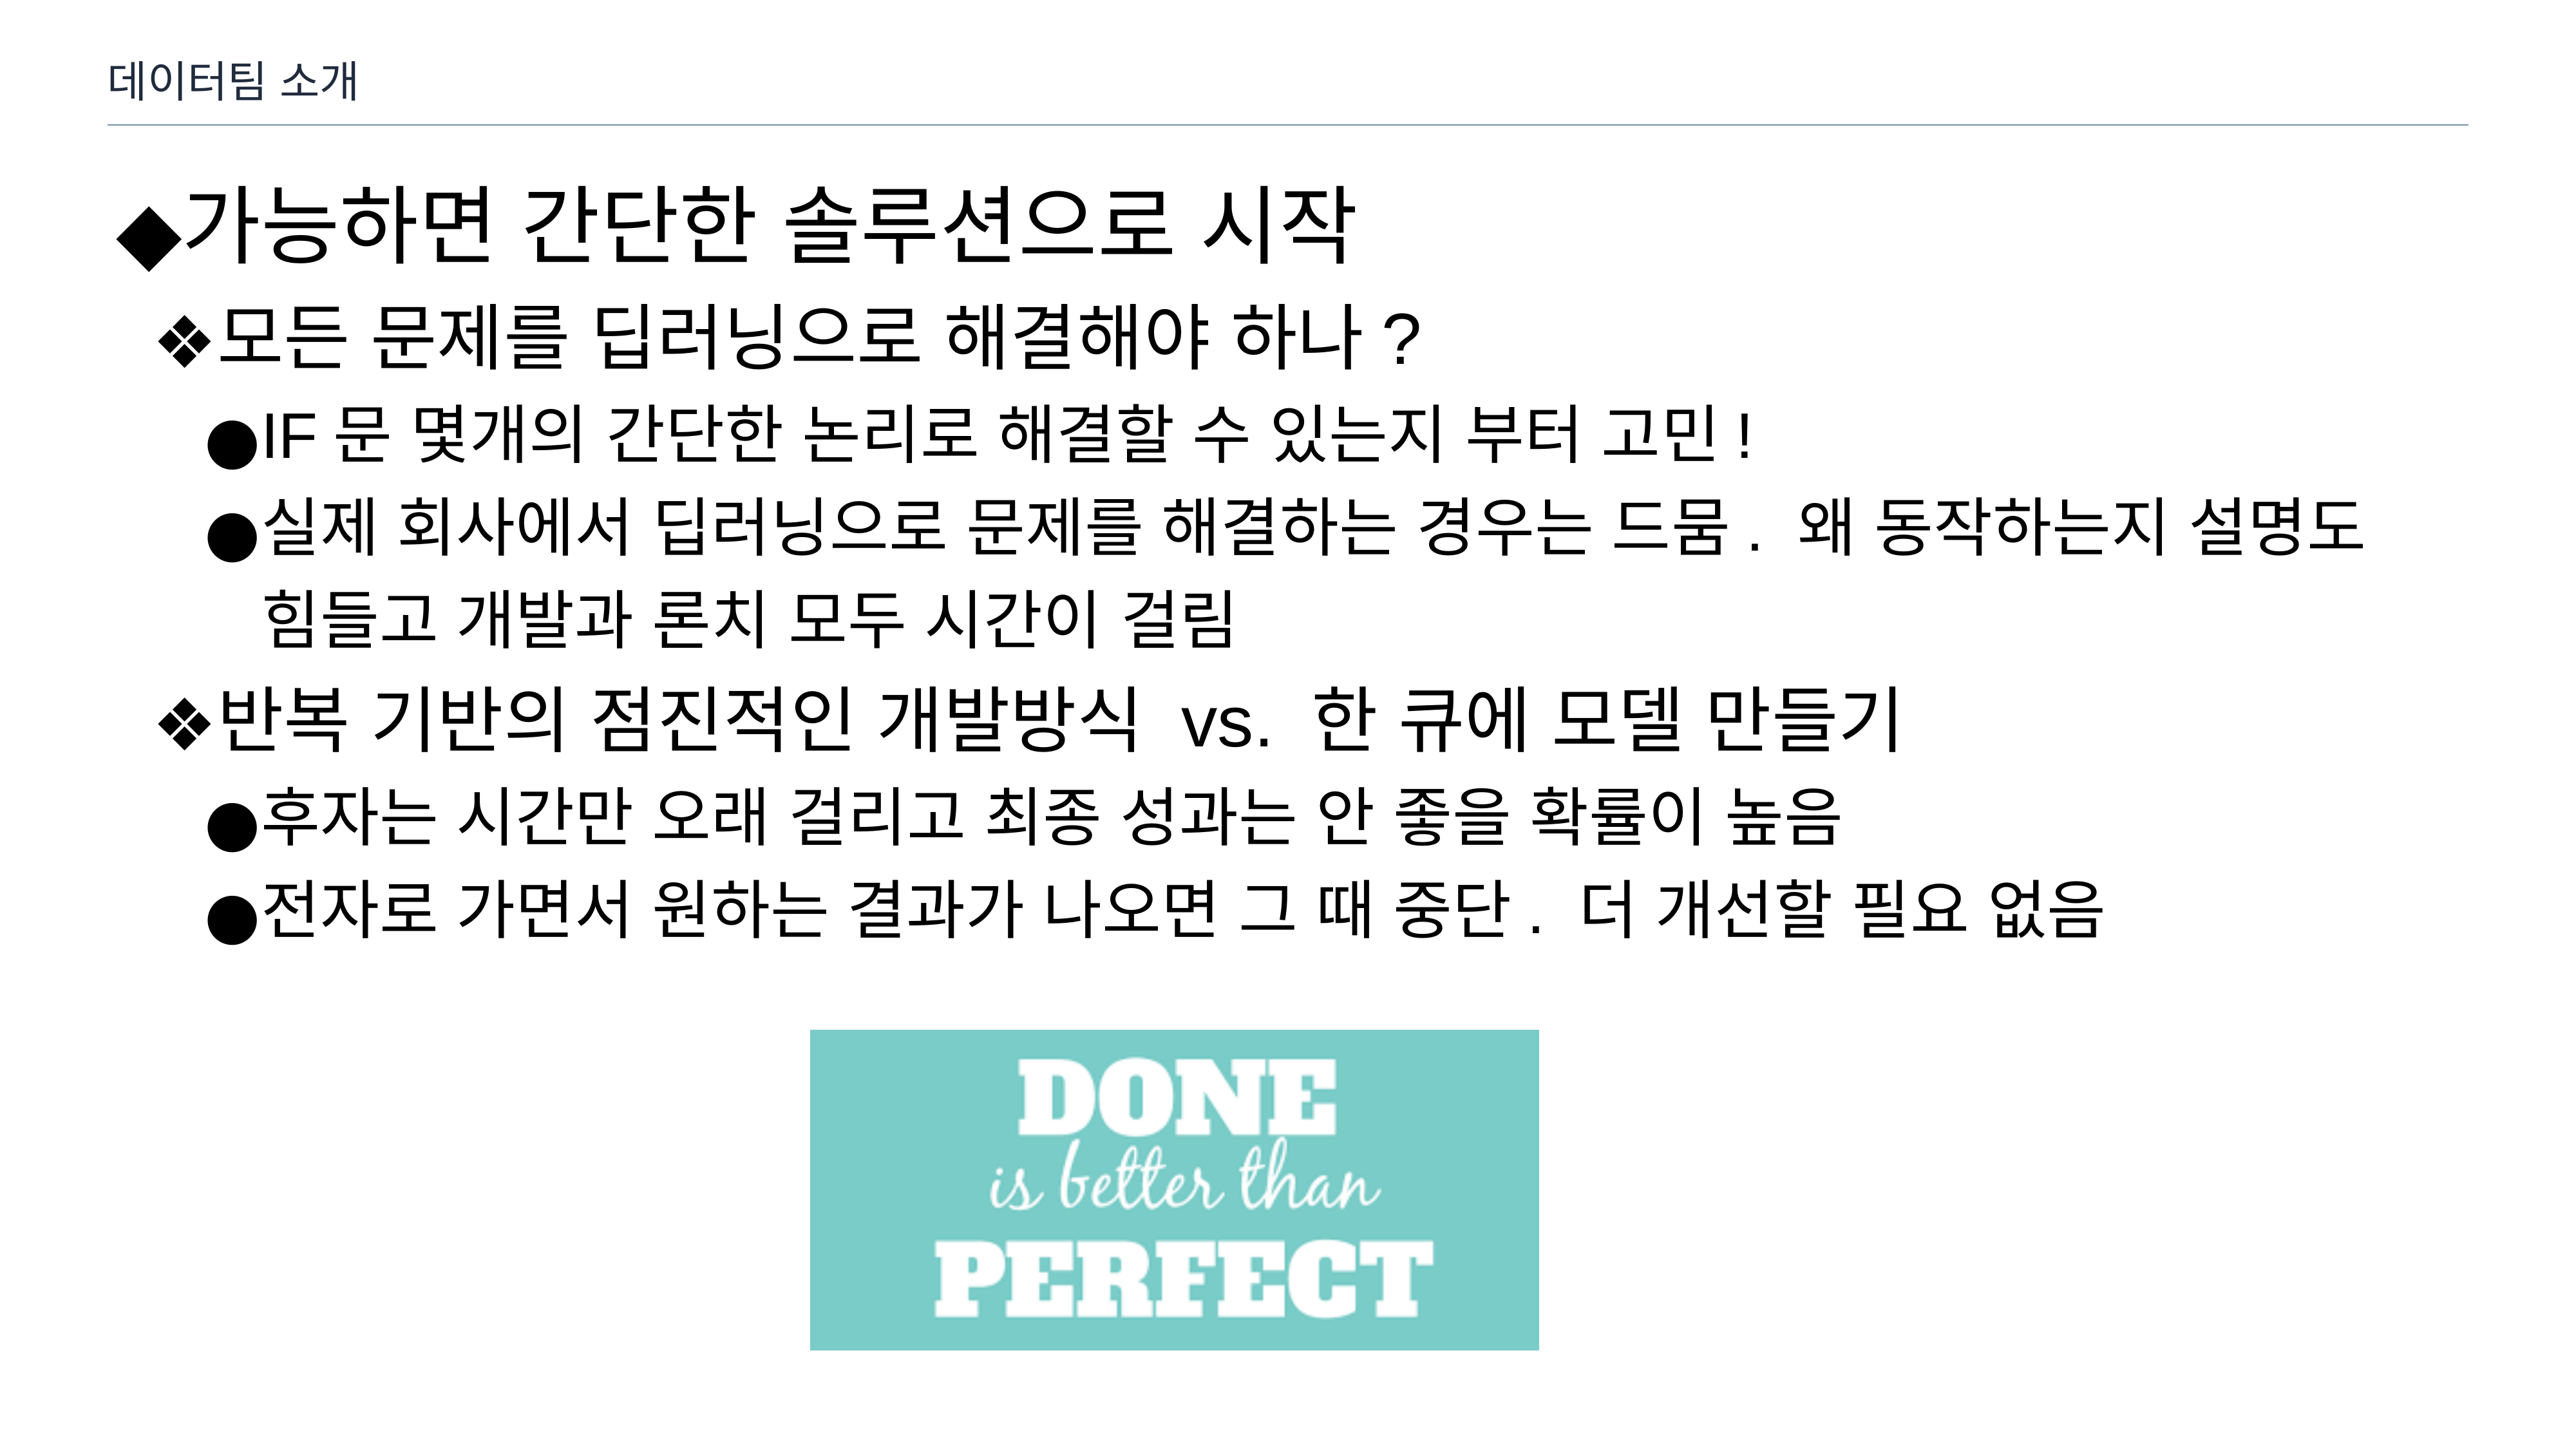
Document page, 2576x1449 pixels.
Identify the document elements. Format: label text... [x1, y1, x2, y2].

picture [810, 1030, 1539, 1350]
list 가능하면 간단한 솔루션으로 시작 모든 문제를 딥러닝으로 해결해야 하나? IF문 몇개의 간단한 논리로 해결할 수 있는지 부터 고민! 실제 회사에서 딥러닝으로 문제를 해결하는 경우는 드뭄. 왜 동작하는지 설명도 힘들고 개발과 론치 모두 시간이 걸림 반복 기반의 점진적인 개발방식 vs. 한 큐에 모델 만들기 후자는 시간만 오래 걸리고 최종 성과는 안 좋을 확률이 높음 전자로 가면서 원하는 결과가 나오면 그 때 중단. 더 개선할 필요 없음 [107, 142, 2469, 1373]
list 데이터팀 소개 [107, 66, 2107, 108]
